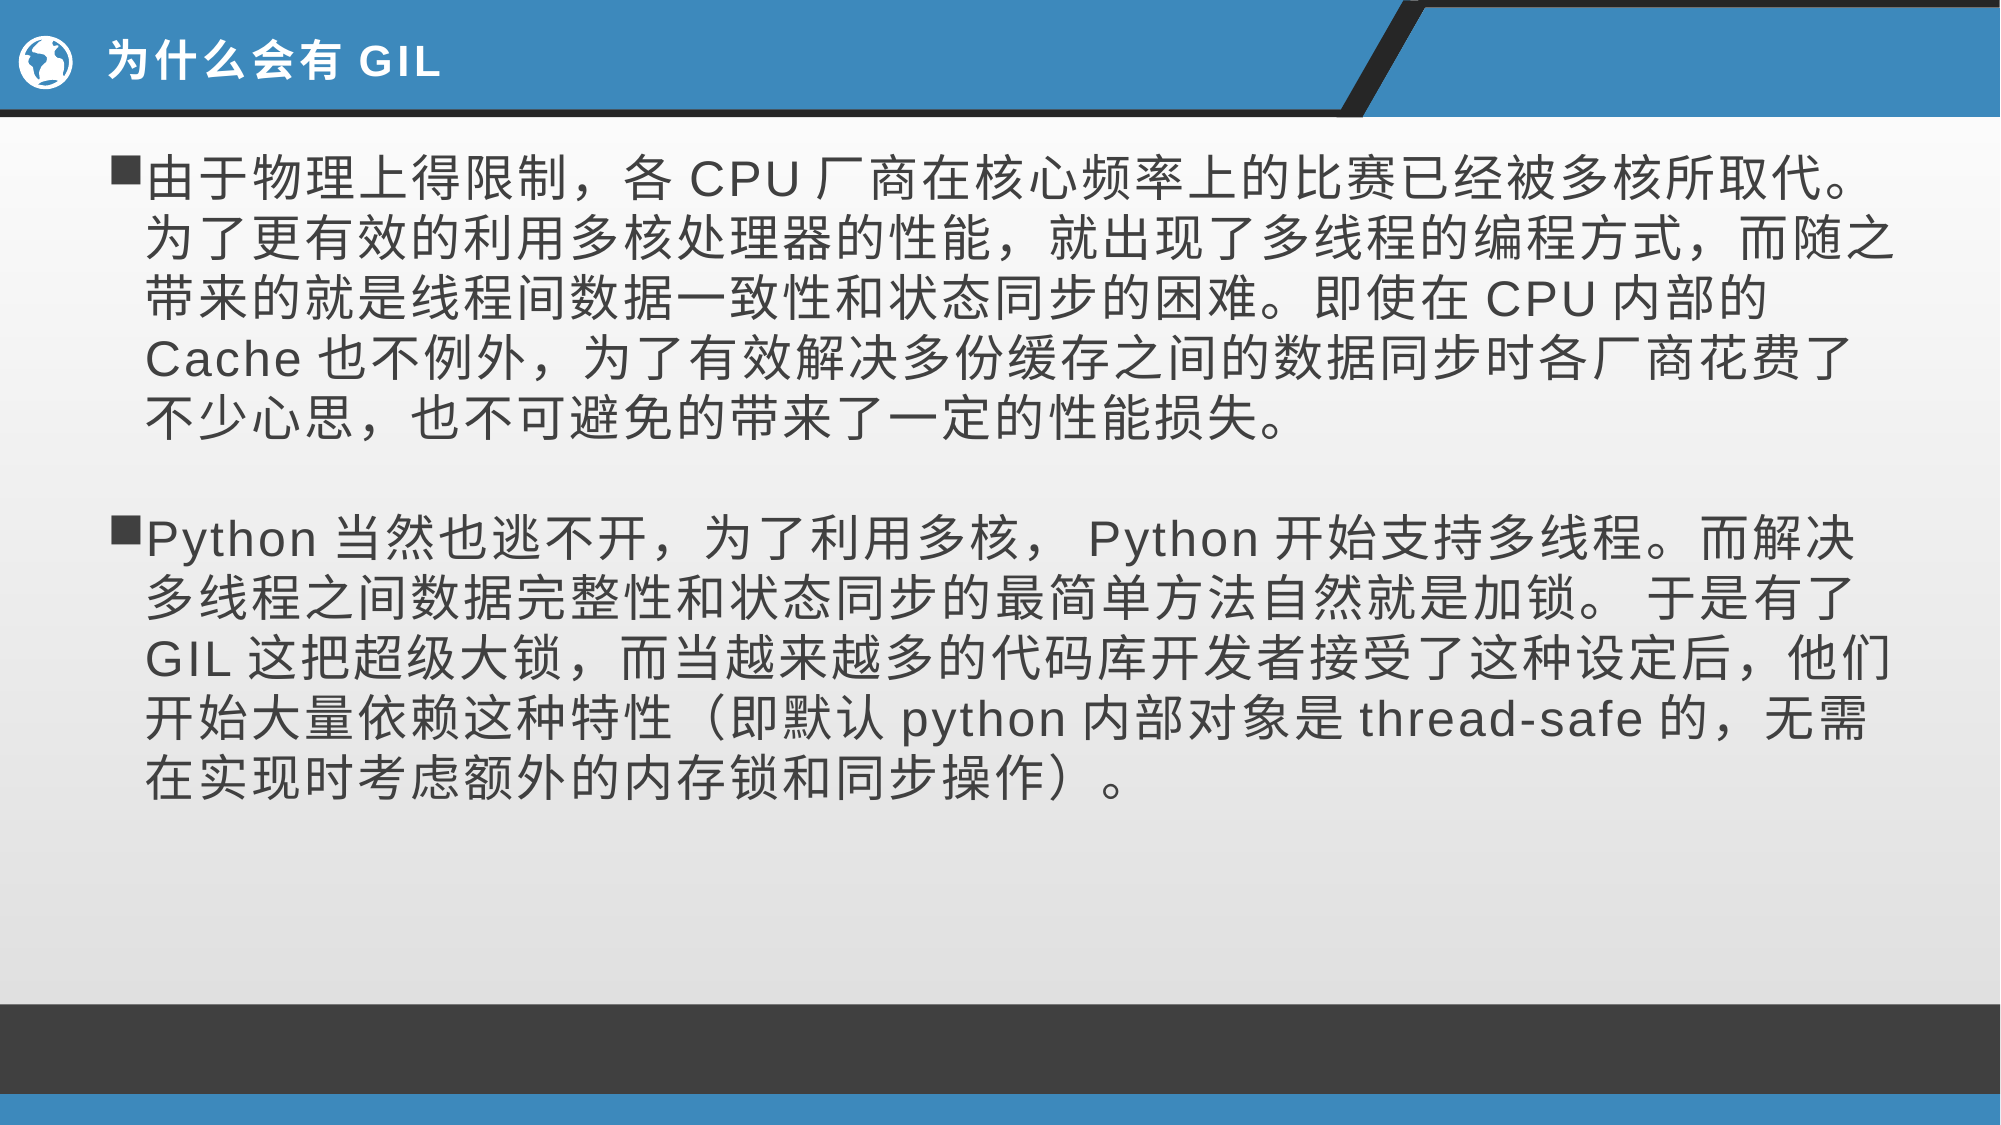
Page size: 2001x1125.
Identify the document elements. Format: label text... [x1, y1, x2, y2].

title 为什么会有GIL [90, 24, 977, 93]
list 由于物理上得限制，各CPU厂商在核心频率上的比赛已经被多核所取代。为了更有效的利用多核处理器的性能，就出现了多线程的编程方式，而随之带来的就是线程间数据一致性和状态同步的困难。即使在CPU内部的Cache也不例外，为了有效解决多份缓存之间的数据同步时各厂商花费了不少心思，也不可避免的带来了一定的性能损失。 Python当然也逃不开，为了利用多核，Python开始支持多线程。而解决多线程之间数据完整性和状态同步的最简单方法自然就是加锁。 于是有了GIL这把超级大锁，而当越来越多的代码库开发者接受了这种设定后，他们开始大量依赖这种特性（即默认python内部对象是thread-safe的，无需在实现时考虑额外的内存锁和同步操作）。 [90, 146, 1921, 976]
